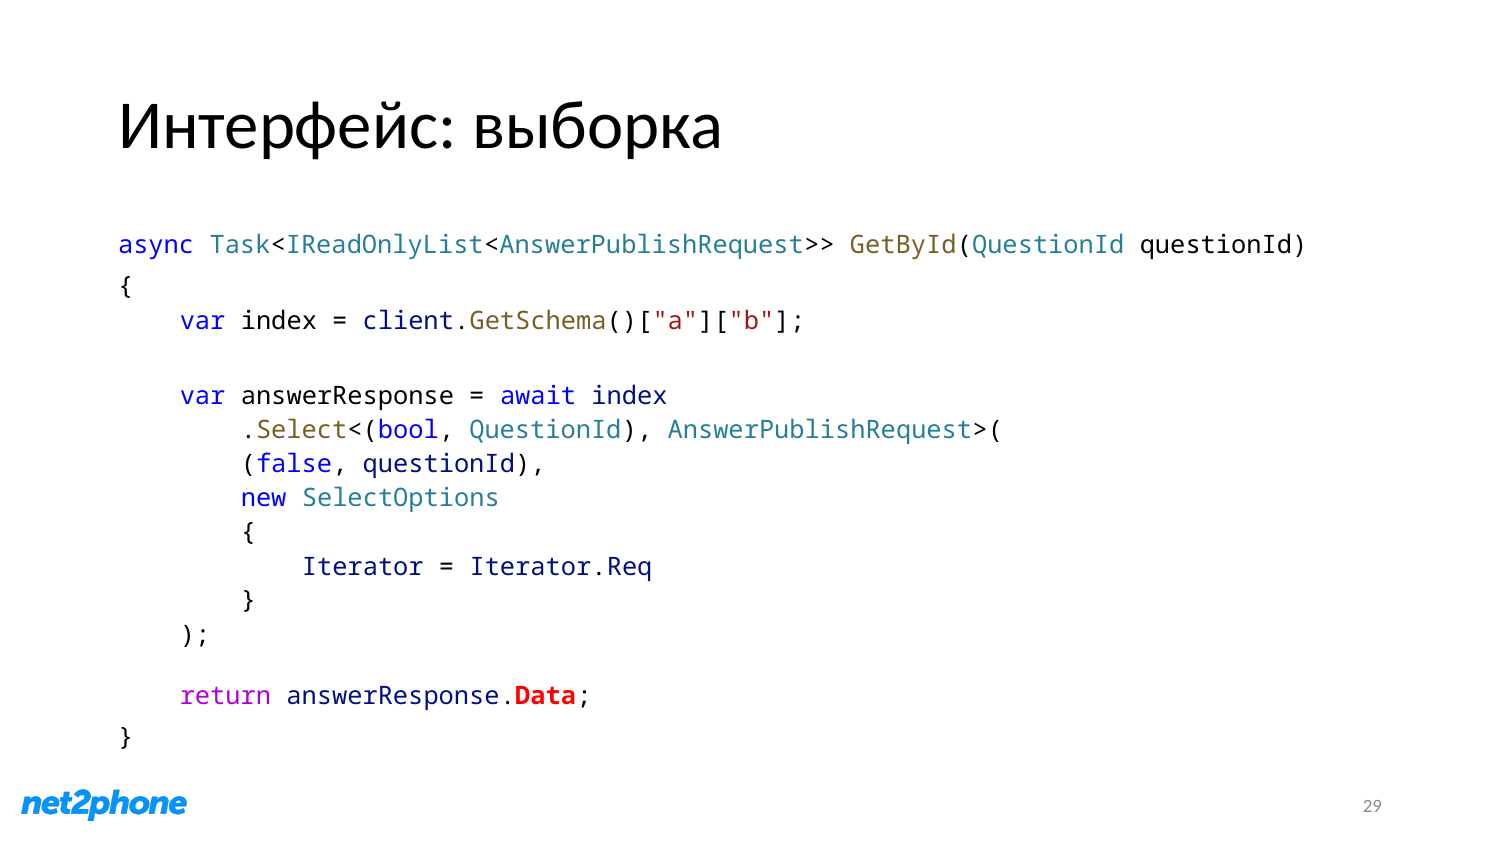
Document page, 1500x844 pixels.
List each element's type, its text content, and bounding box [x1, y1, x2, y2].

list async Task<IReadOnlyList<AnswerPublishRequest>> GetById(QuestionId questionId) { var index = client.GetSchema()["a"]["b"]; var answerResponse = await index .Select<(bool, QuestionId), AnswerPublishRequest>( (false, questionId), new SelectOptions { Iterator = Iterator.Req } ); return answerResponse.Data; } [103, 224, 1397, 760]
title Интерфейс: выборка [103, 44, 1397, 208]
picture [21, 786, 188, 827]
slide_number 29 [1059, 782, 1397, 827]
